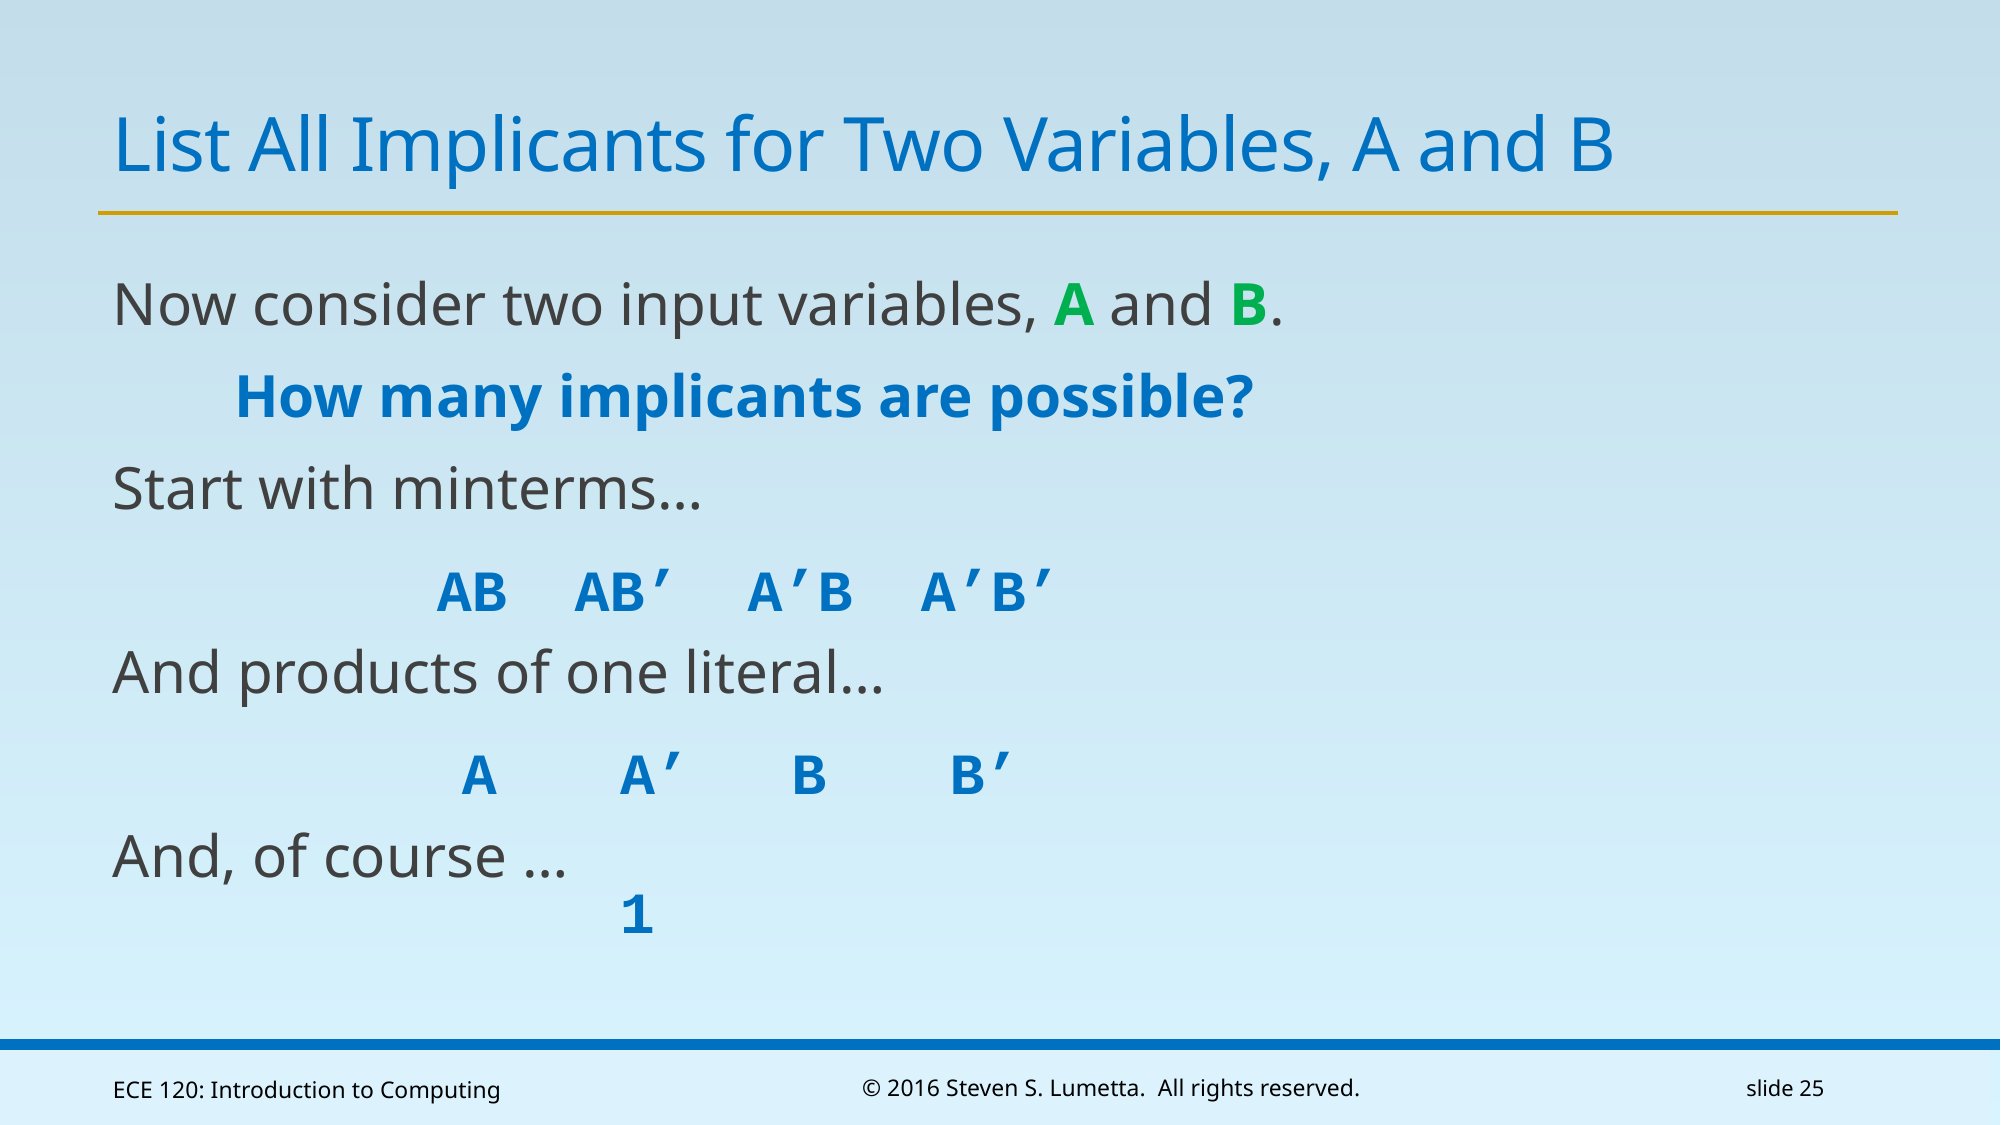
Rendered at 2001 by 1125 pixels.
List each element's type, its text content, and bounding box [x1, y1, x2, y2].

text_box A [447, 728, 512, 814]
text_box B’ [934, 728, 1035, 814]
slide_number ECE 120: Introduction to Computing [97, 1059, 586, 1120]
text_box 1 [605, 867, 670, 953]
title List All Implicants for Two Variables, A and B [97, 88, 1900, 194]
list Now consider two input variables, A and B. How many implicants are possible? Start with minterms… And products of one literal… And, of course … [97, 267, 1377, 963]
slide_number slide 25 [1624, 1059, 1840, 1120]
text_box AB [422, 545, 522, 631]
footer © 2016 Steven S. Lumetta. All rights reserved. [604, 1059, 1376, 1120]
text_box B [776, 728, 842, 814]
text_box AB’ [559, 545, 695, 631]
text_box A’B’ [906, 545, 1076, 631]
text_box A’B [732, 545, 868, 631]
text_box A’ [605, 728, 705, 814]
